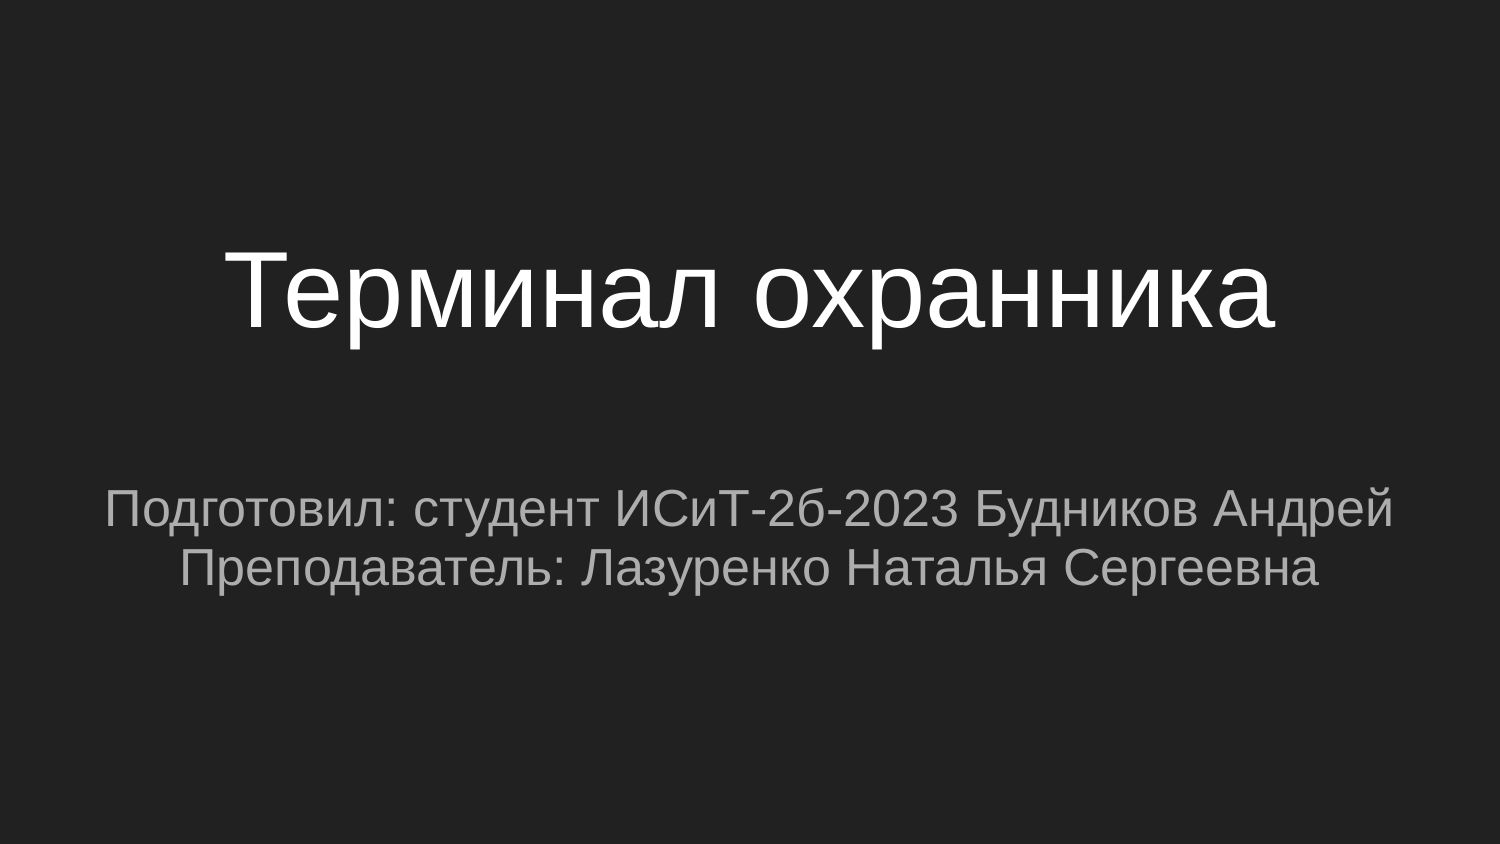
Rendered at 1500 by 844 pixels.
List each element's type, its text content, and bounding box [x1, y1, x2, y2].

subtitle Подготовил: студент ИСиТ-2б-2023 Будников Андрей Преподаватель: Лазуренко Наталья Сергеевна [51, 464, 1449, 735]
title Терминал охранника [51, 208, 1449, 366]
